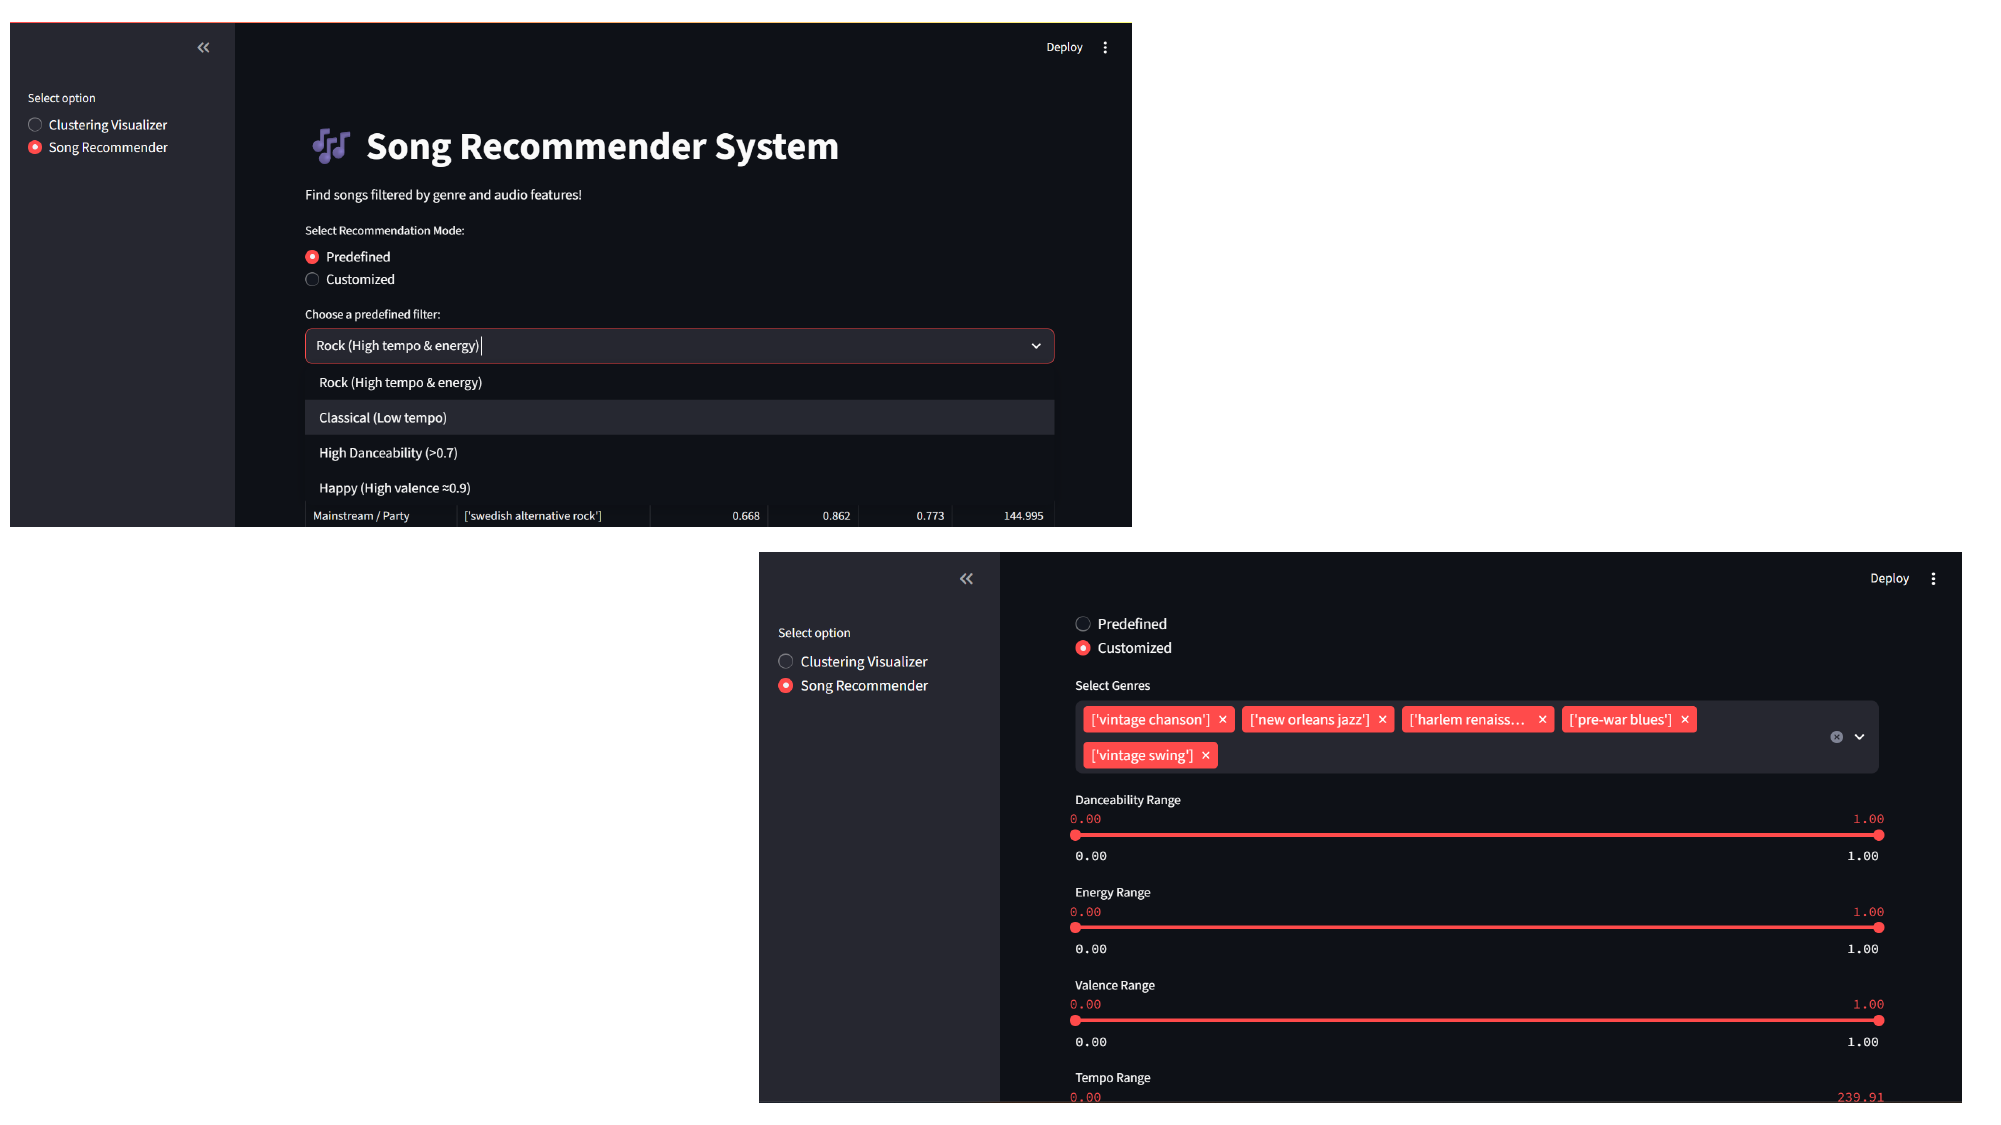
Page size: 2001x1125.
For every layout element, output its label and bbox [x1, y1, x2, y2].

picture [9, 22, 1132, 527]
picture [759, 552, 1962, 1103]
